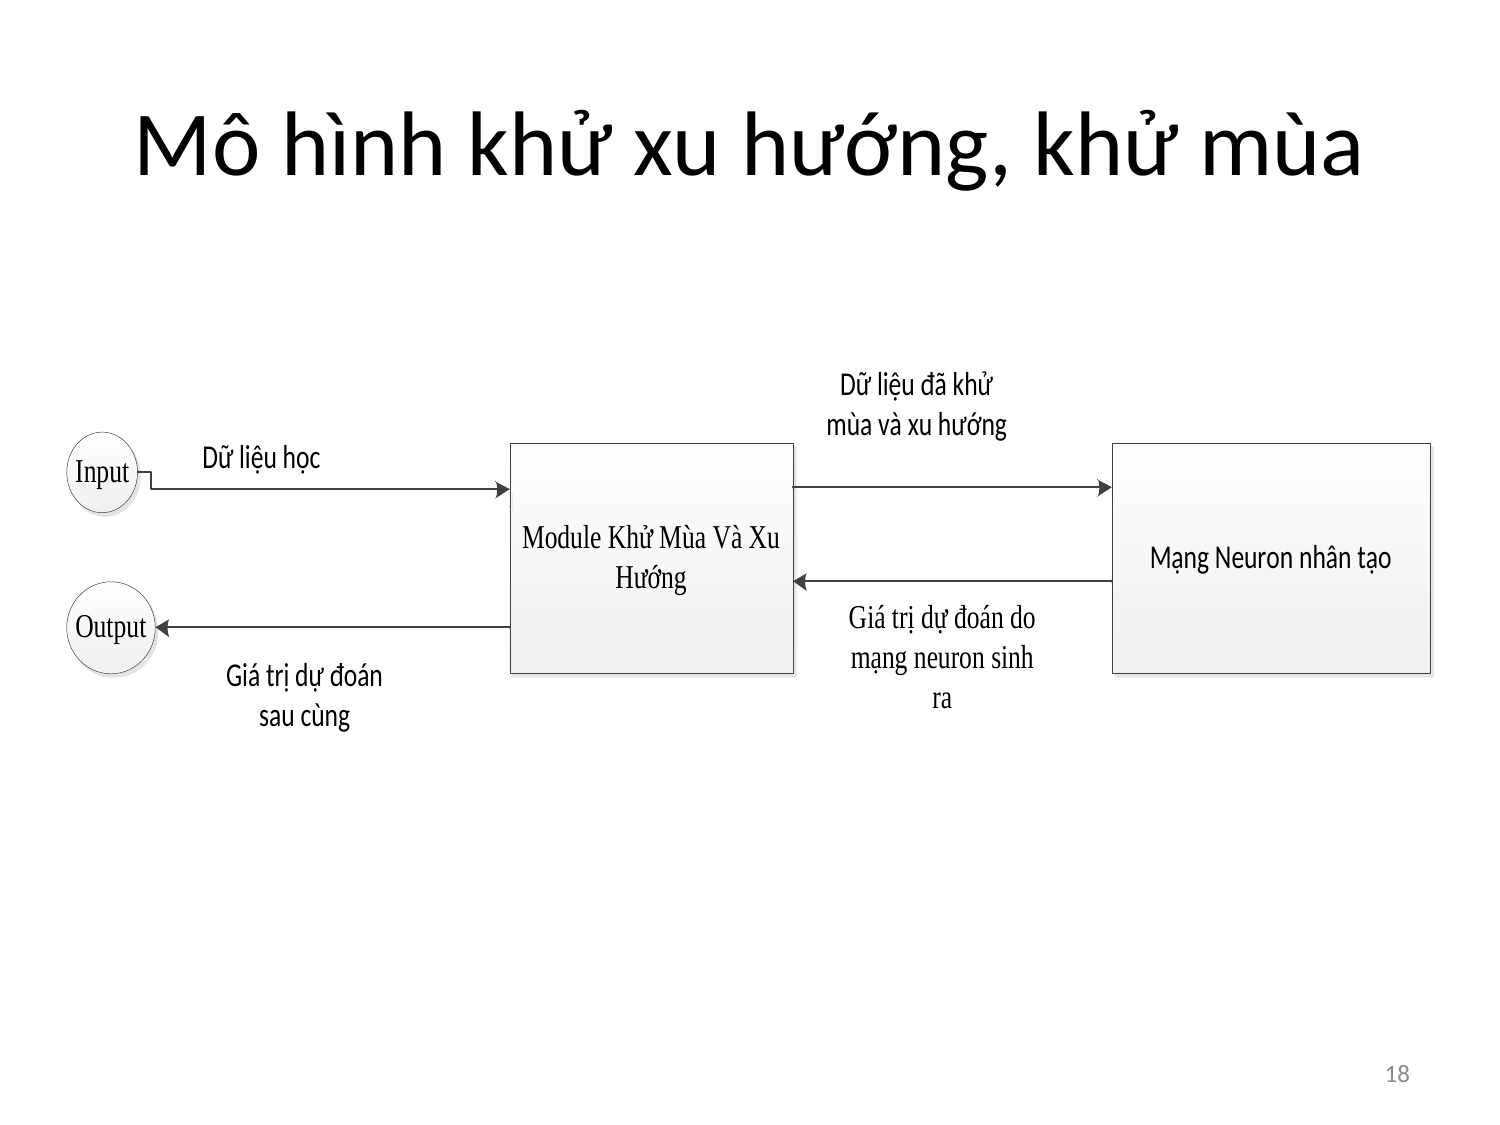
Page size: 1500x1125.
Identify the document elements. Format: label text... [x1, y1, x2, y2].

slide_number 18 [1074, 1042, 1425, 1103]
title Mô hình khử xu hướng, khử mùa [75, 45, 1425, 233]
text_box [63, 362, 1437, 740]
